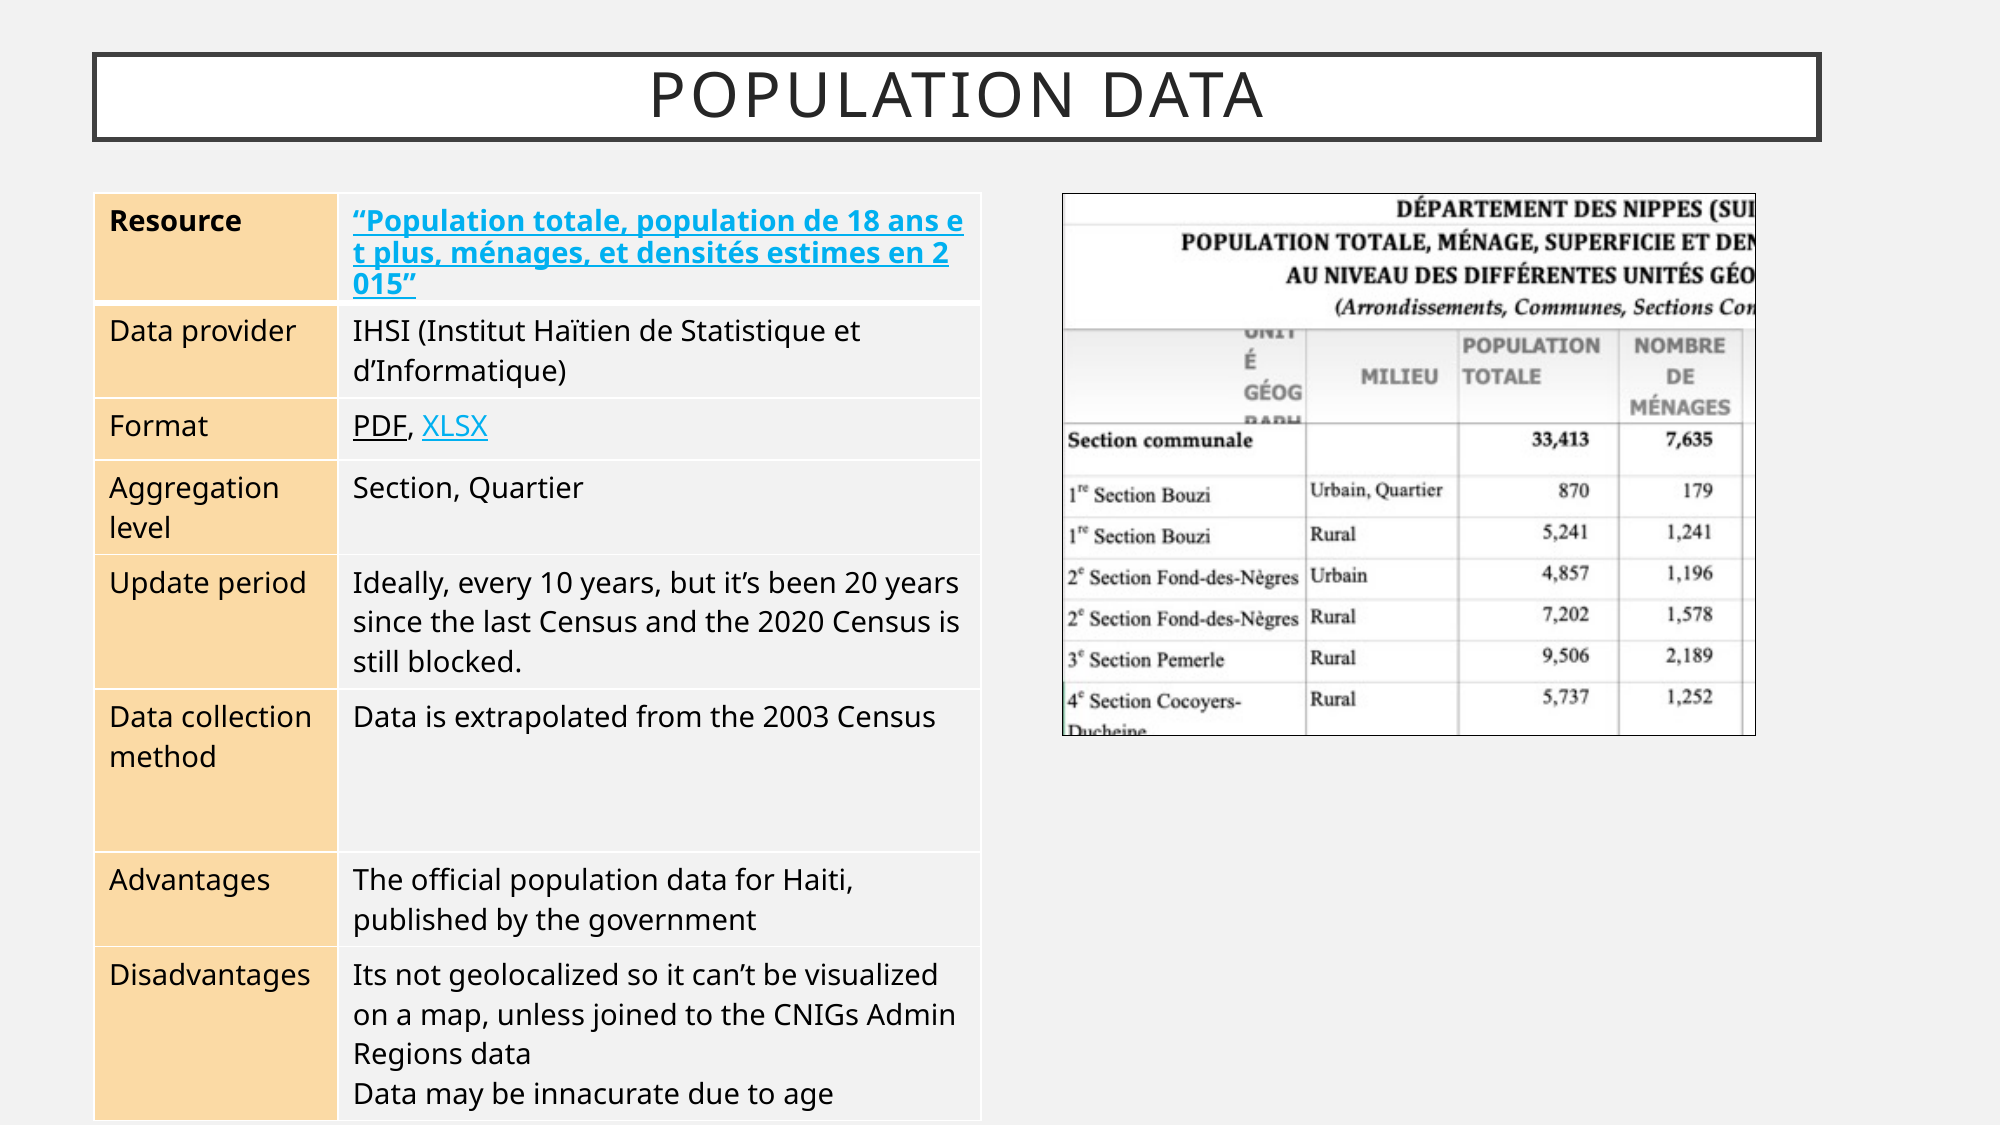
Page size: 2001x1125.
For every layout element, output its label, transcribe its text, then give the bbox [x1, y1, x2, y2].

table_cell Ideally, every 10 years, but it’s been 20 years since the last Census and the 2020 Census is still blocked. [339, 555, 980, 688]
title Population data [92, 52, 1822, 142]
table_cell Its not geolocalized so it can’t be visualized on a map, unless joined to the CNIGs Admin Regions data Data may be innacurate due to age [339, 947, 980, 1120]
table_header Resource [95, 194, 337, 300]
table_cell Section, Quartier [339, 461, 980, 554]
table_cell Data provider [95, 306, 337, 397]
table_cell The official population data for Haiti, published by the government [339, 853, 980, 946]
table_cell Data is extrapolated from the 2003 Census [339, 690, 980, 851]
picture [1062, 193, 1756, 736]
table_cell Aggregation level [95, 461, 337, 554]
table_cell Data collection method [95, 690, 337, 851]
table_cell IHSI (Institut Haïtien de Statistique et d’Informatique) [339, 306, 980, 397]
table_cell Update period [95, 555, 337, 688]
table_cell Advantages [95, 853, 337, 946]
table_cell PDF, XLSX [339, 399, 980, 459]
table_cell Format [95, 399, 337, 459]
table_cell Disadvantages [95, 947, 337, 1120]
table_header “Population totale, population de 18 ans et plus, ménages, et densités estimes en 2015” [339, 194, 980, 300]
